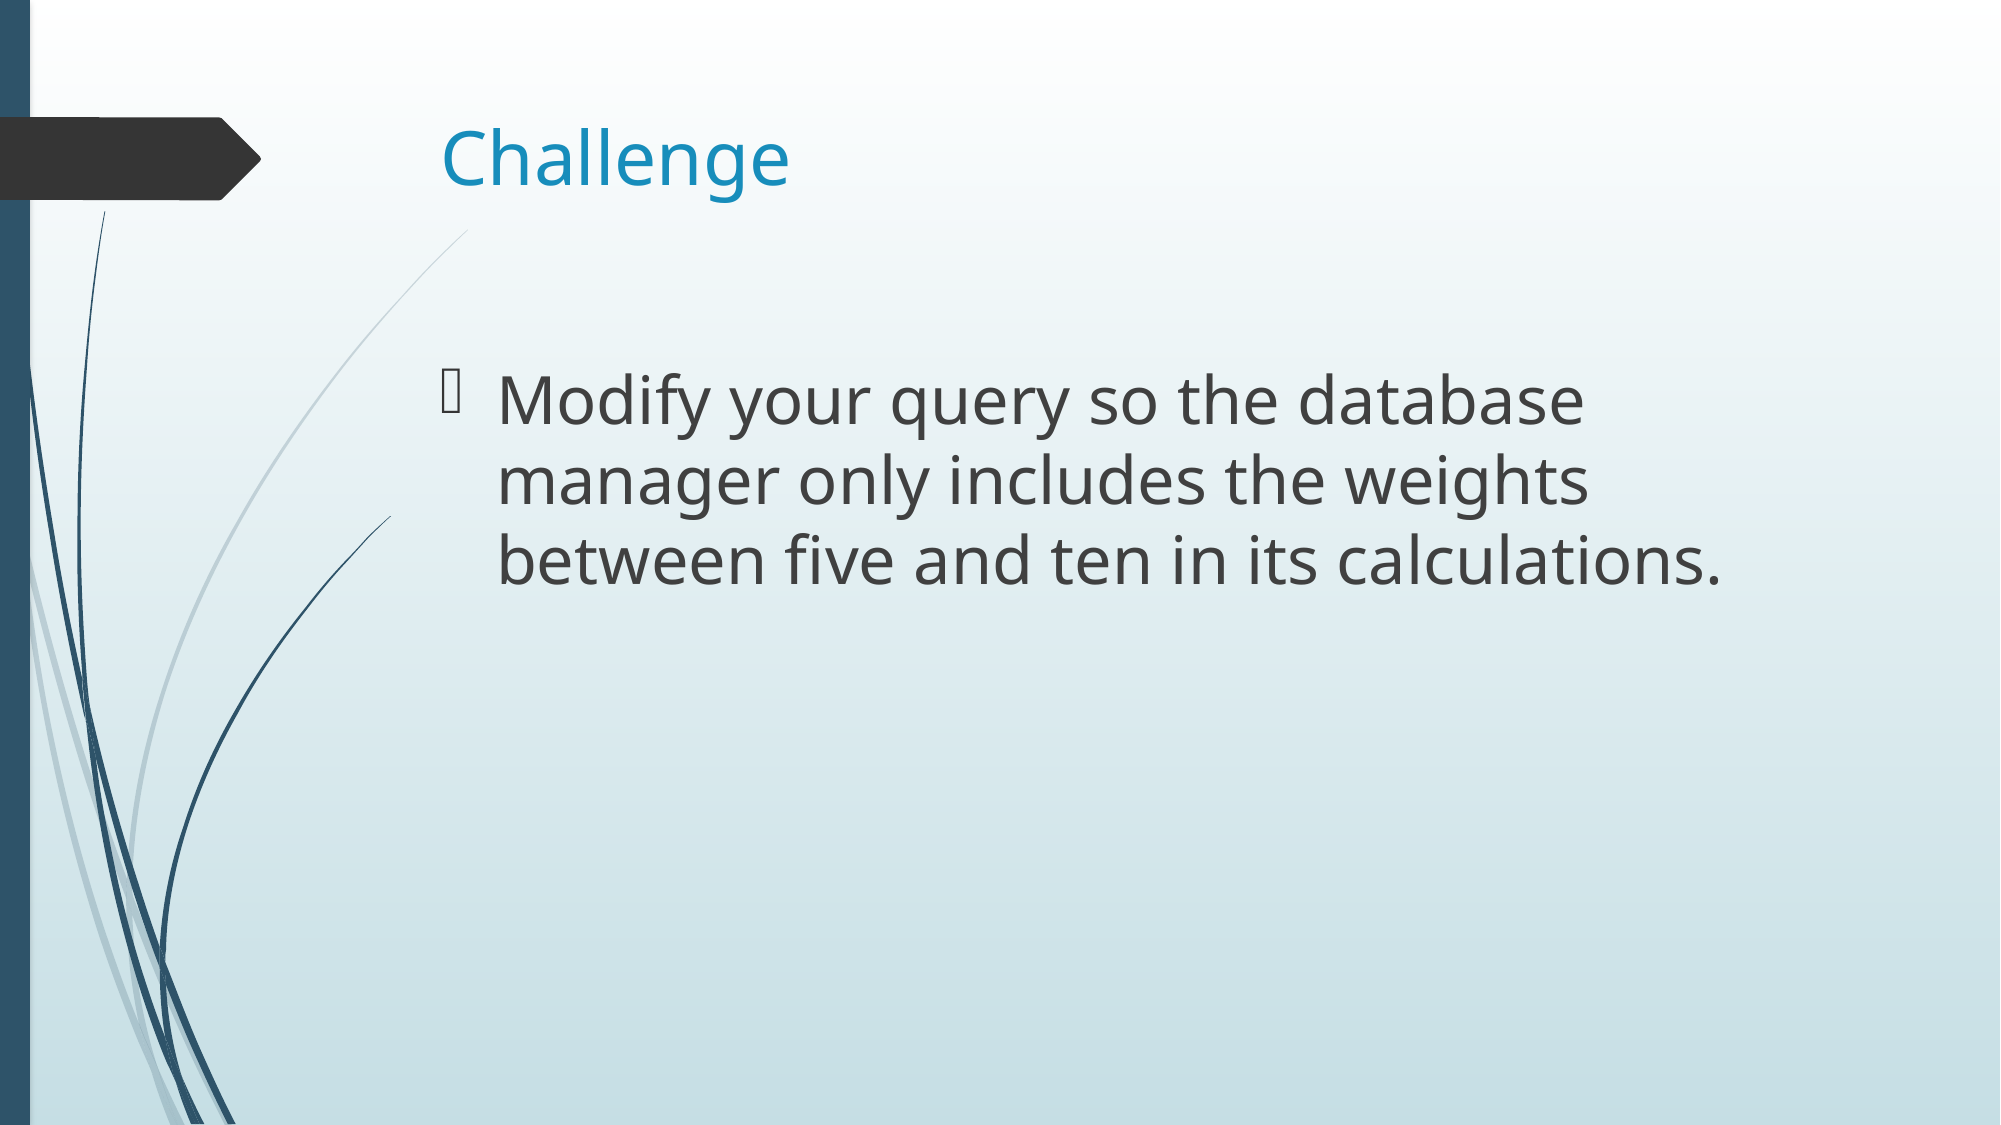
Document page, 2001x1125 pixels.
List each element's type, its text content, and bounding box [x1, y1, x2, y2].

title Challenge [425, 102, 1888, 313]
list Modify your query so the database manager only includes the weights between five and ten in its calculations. [424, 350, 1888, 970]
